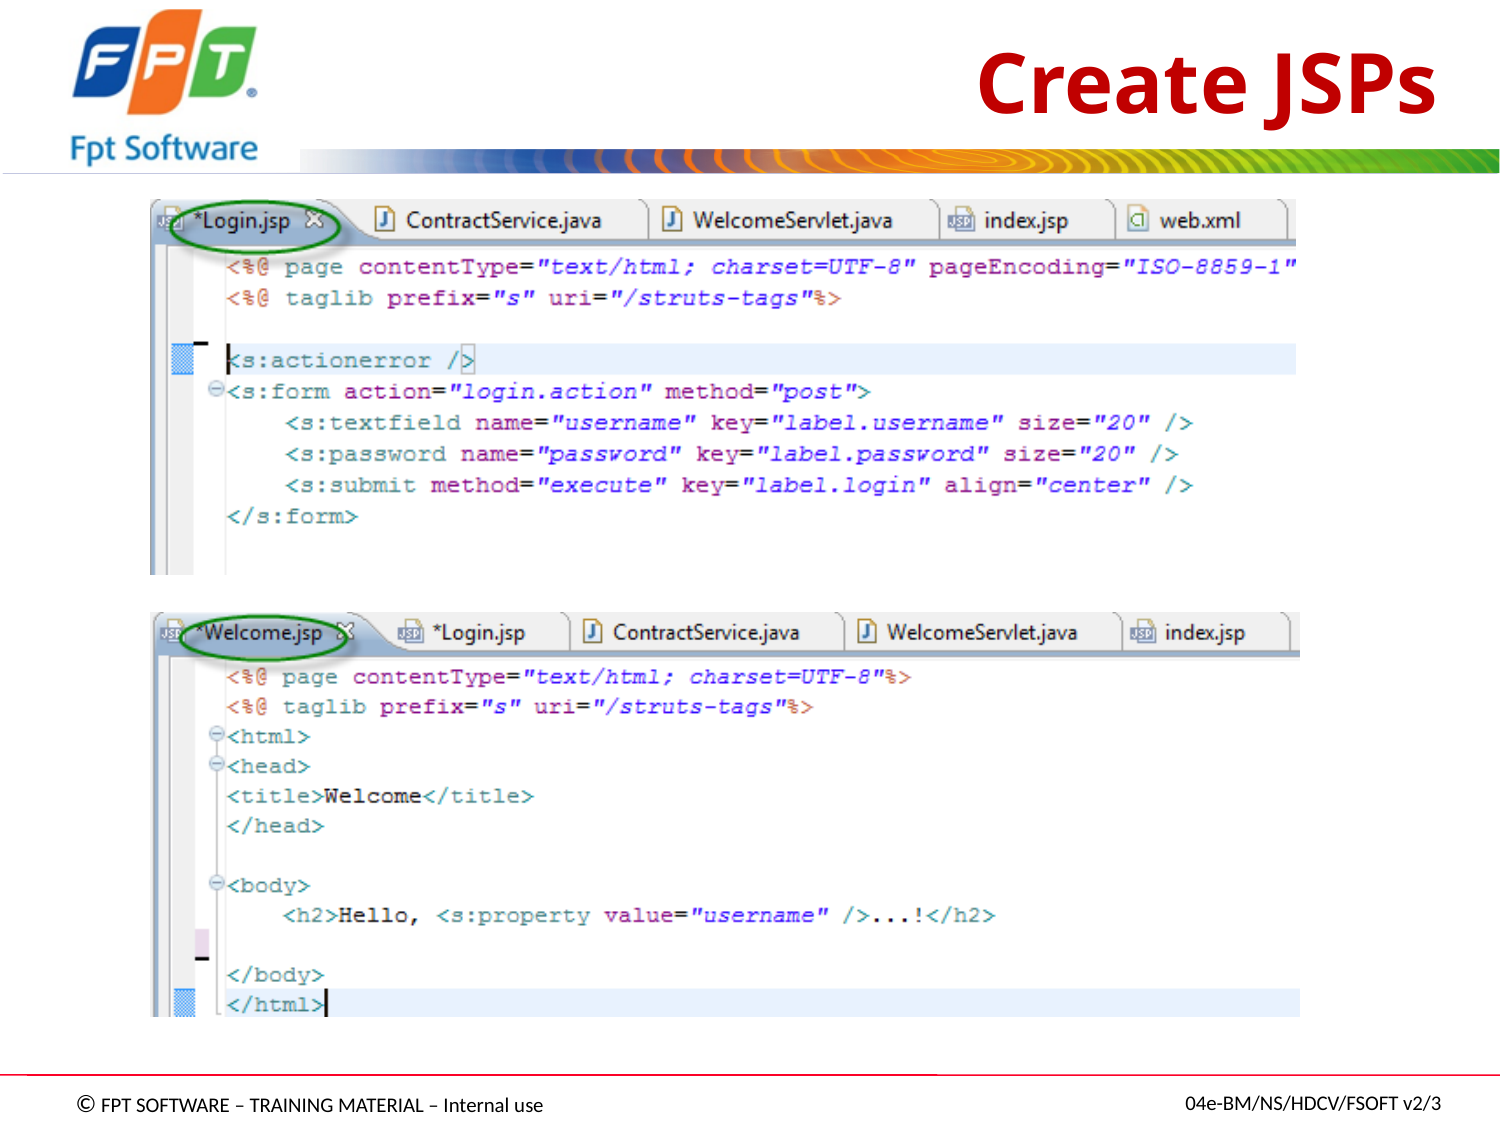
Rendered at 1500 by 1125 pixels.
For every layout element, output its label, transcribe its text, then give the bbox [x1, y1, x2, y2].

picture [149, 612, 1301, 1017]
picture [0, 8, 1500, 576]
title Create JSPs [337, 0, 1475, 138]
